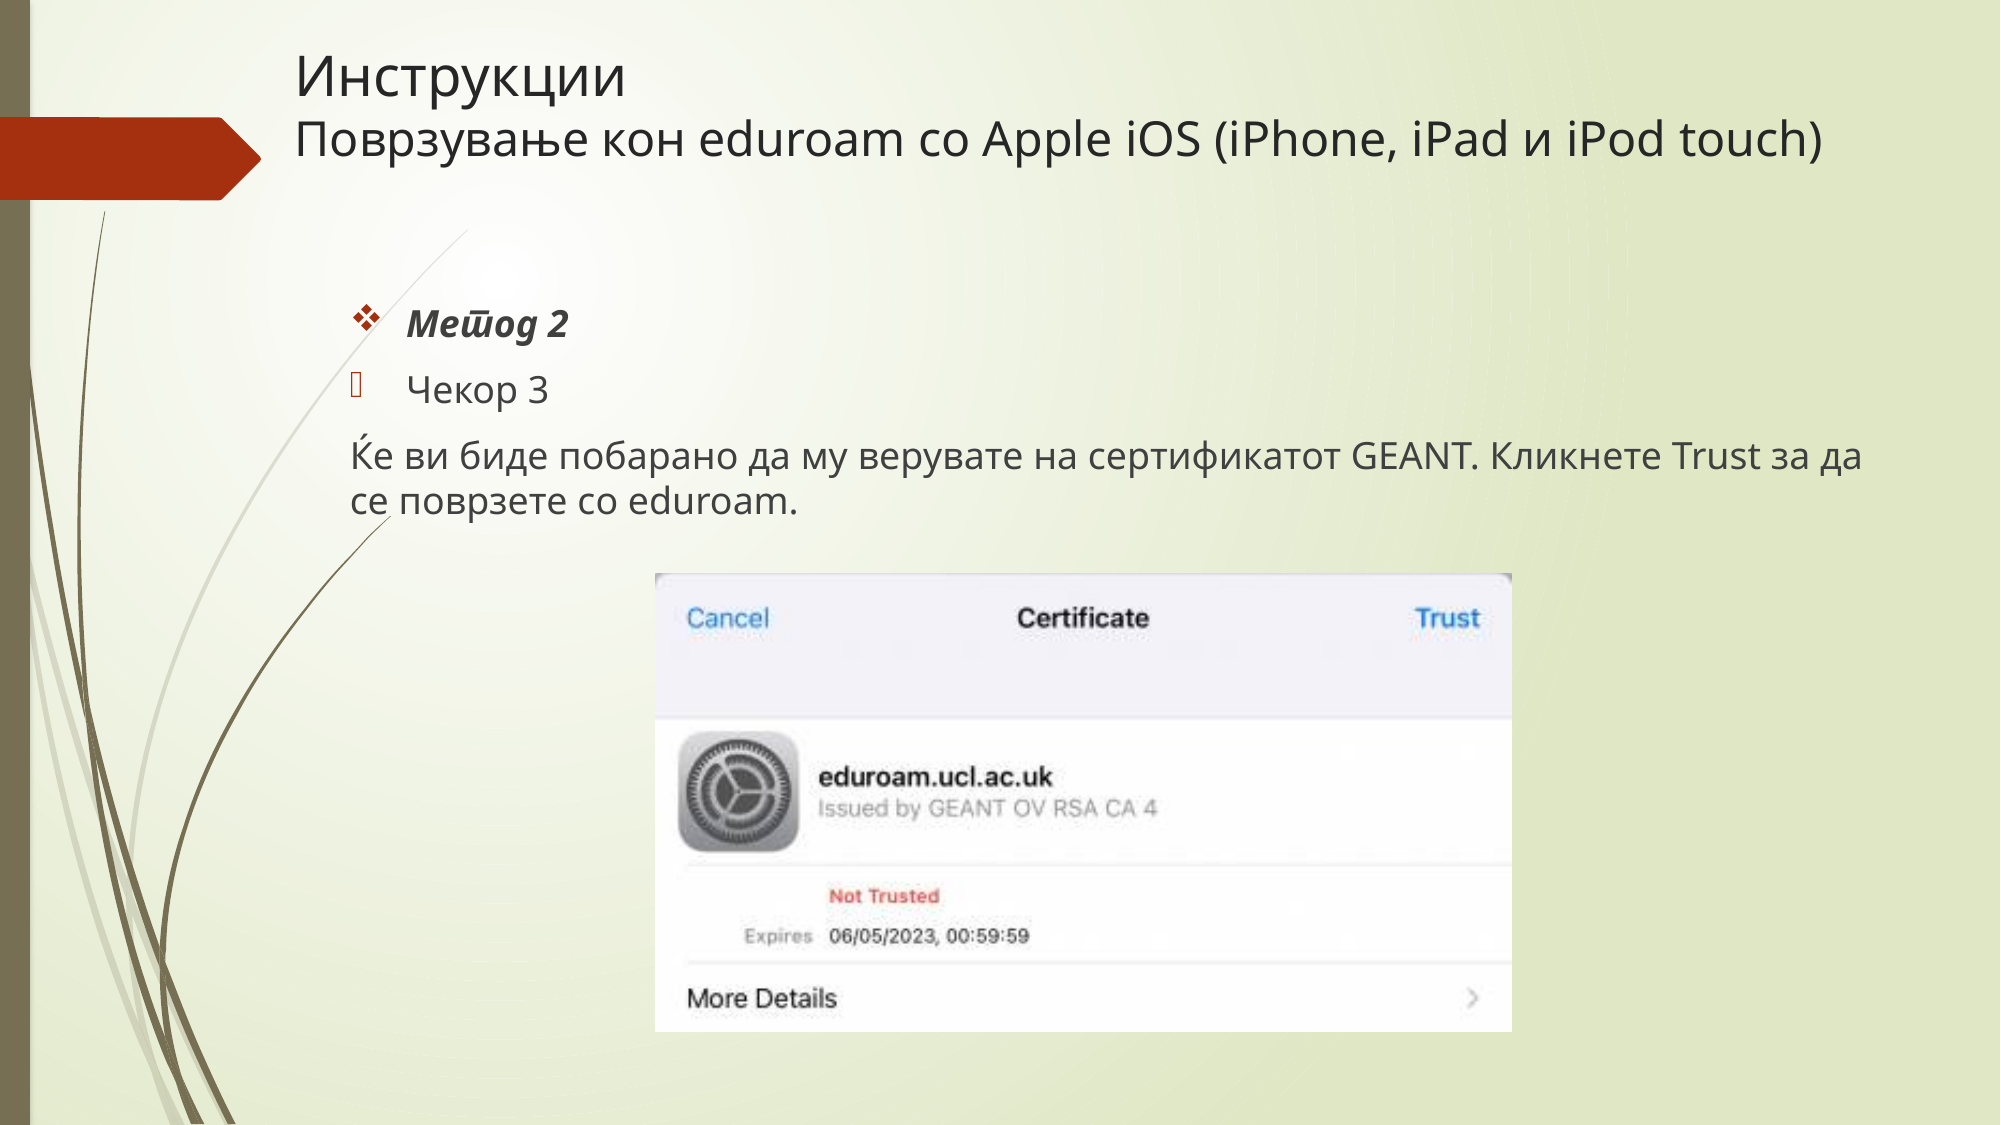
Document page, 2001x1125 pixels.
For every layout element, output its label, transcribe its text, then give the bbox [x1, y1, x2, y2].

list Метод 2 Чекор 3 Ќе ви биде побарано да му верувате на сертификатот GEANT. Кликнете Trust за да се поврзете со eduroam. [334, 292, 1888, 560]
picture [655, 573, 1512, 1033]
title Инструкции Поврзување кон eduroam со Apple iOS (iPhone, iPad и iPod touch) [279, 32, 1888, 293]
